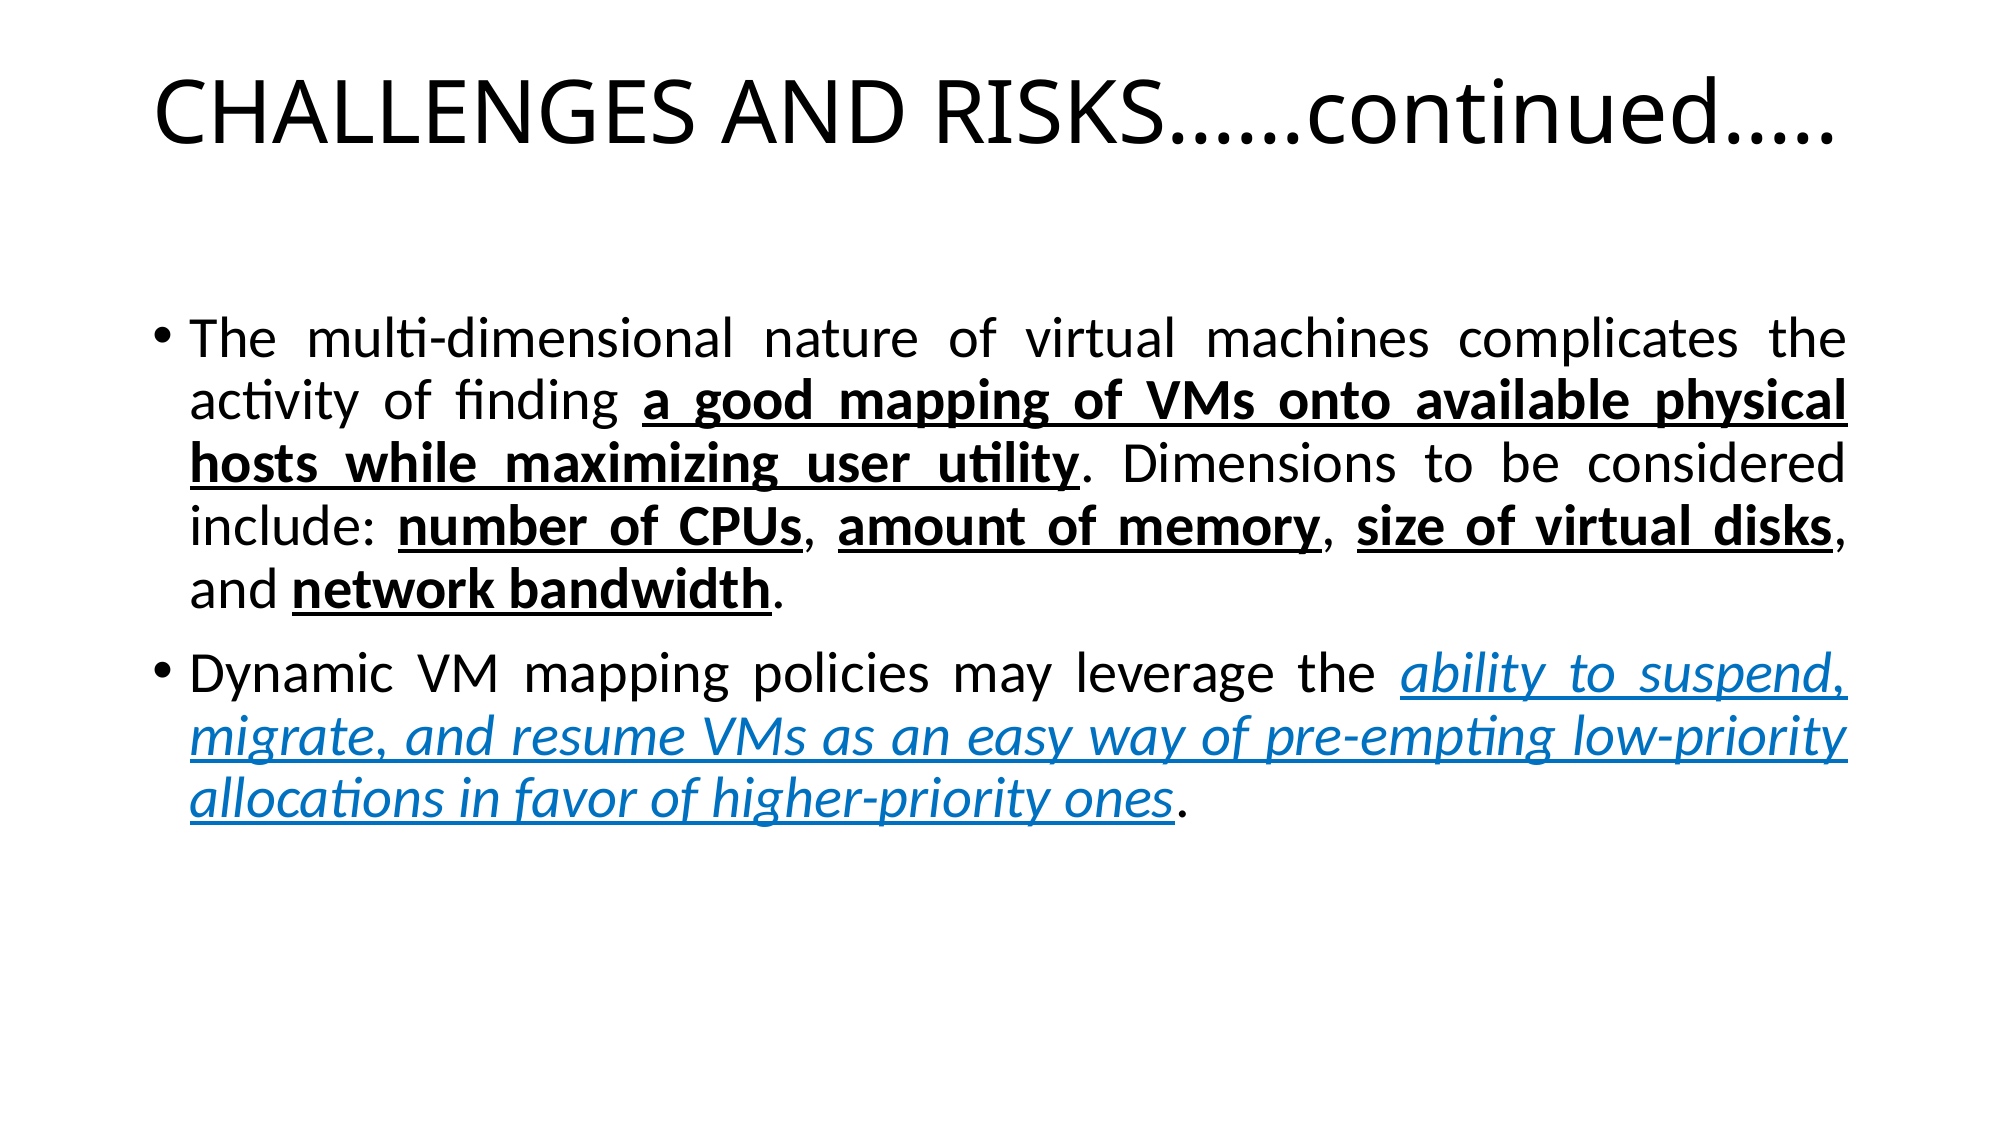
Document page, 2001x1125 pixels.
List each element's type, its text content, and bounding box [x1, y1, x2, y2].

text_box CHALLENGES AND RISKS……continued….. [137, 59, 1863, 172]
text_box The multi-dimensional nature of virtual machines complicates the activity of finding a good mapping of VMs onto available physical hosts while maximizing user utility. Dimensions to be considered include: number of CPUs, amount of memory, size of virtual disks, and network bandwidth. Dynamic VM mapping policies may leverage the ability to suspend, migrate, and resume VMs as an easy way of pre-empting low-priority allocations in favor of higher-priority ones. [137, 299, 1863, 1014]
